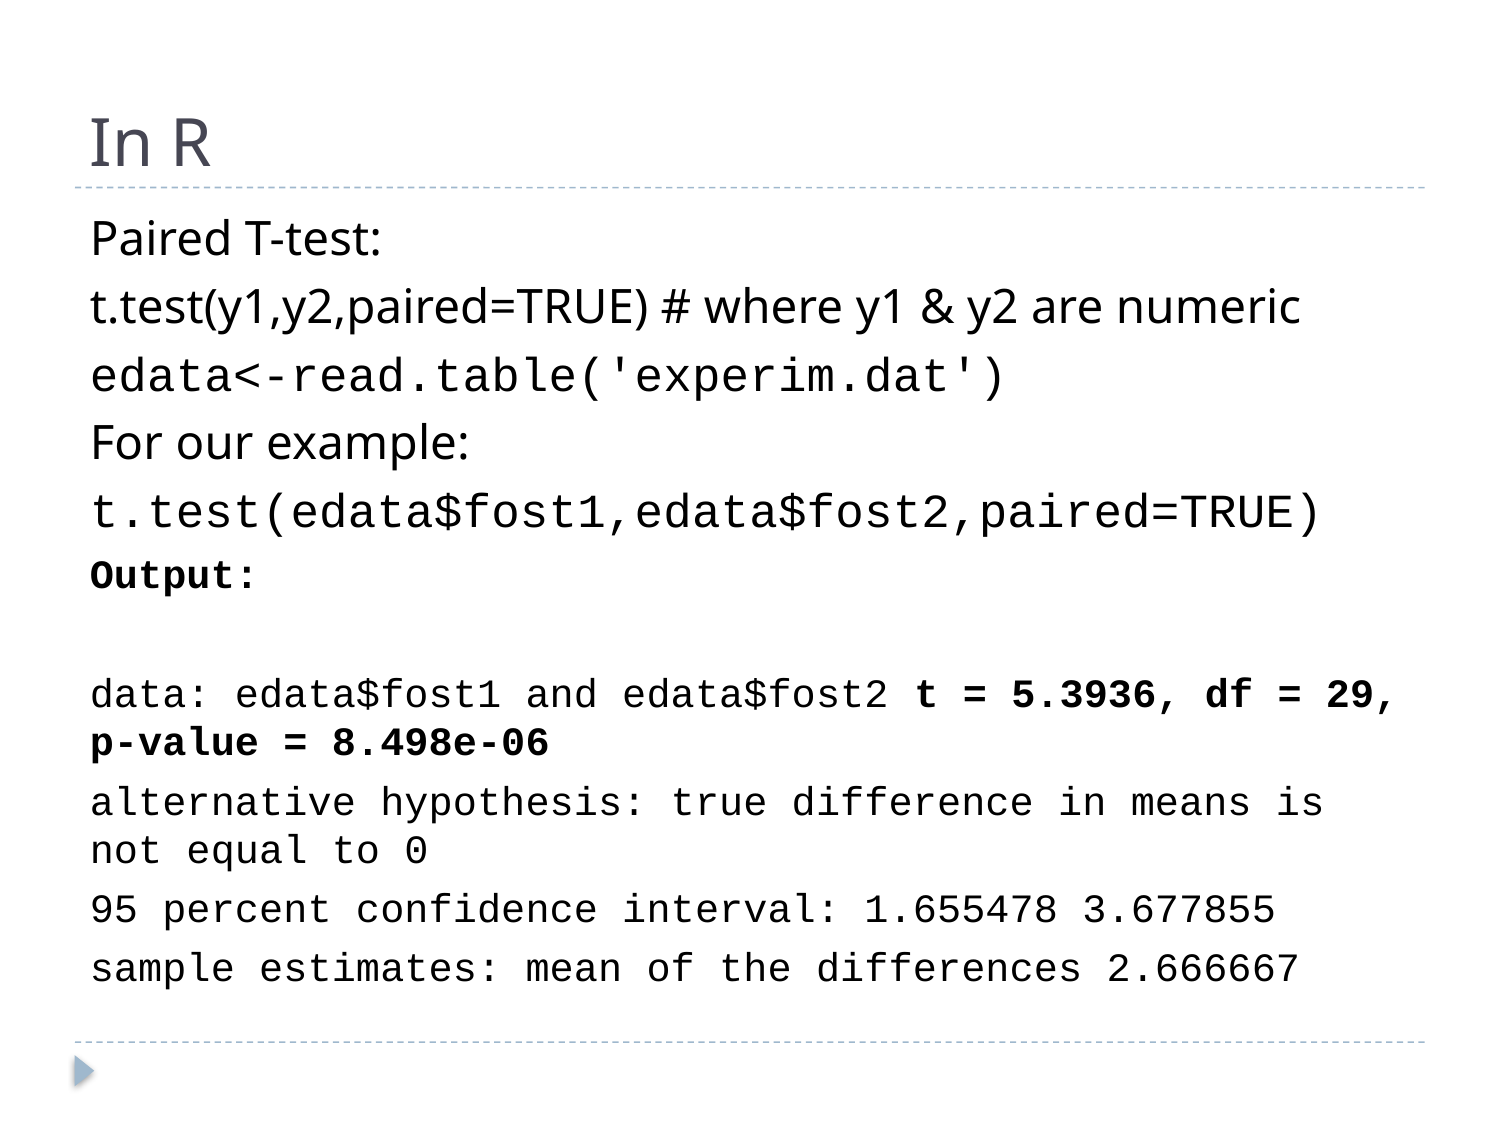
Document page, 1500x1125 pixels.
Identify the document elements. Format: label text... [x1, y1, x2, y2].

title In R [75, 24, 1425, 188]
list Paired T-test: t.test(y1,y2,paired=TRUE) # where y1 & y2 are numeric edata<-read.table('experim.dat') For our example: t.test(edata$fost1,edata$fost2,paired=TRUE) Output: data: edata$fost1 and edata$fost2 t = 5.3936, df = 29, p-value = 8.498e-06 alternative hypothesis: true difference in means is not equal to 0 95 percent confidence interval: 1.655478 3.677855 sample estimates: mean of the differences 2.666667 [75, 200, 1425, 1010]
